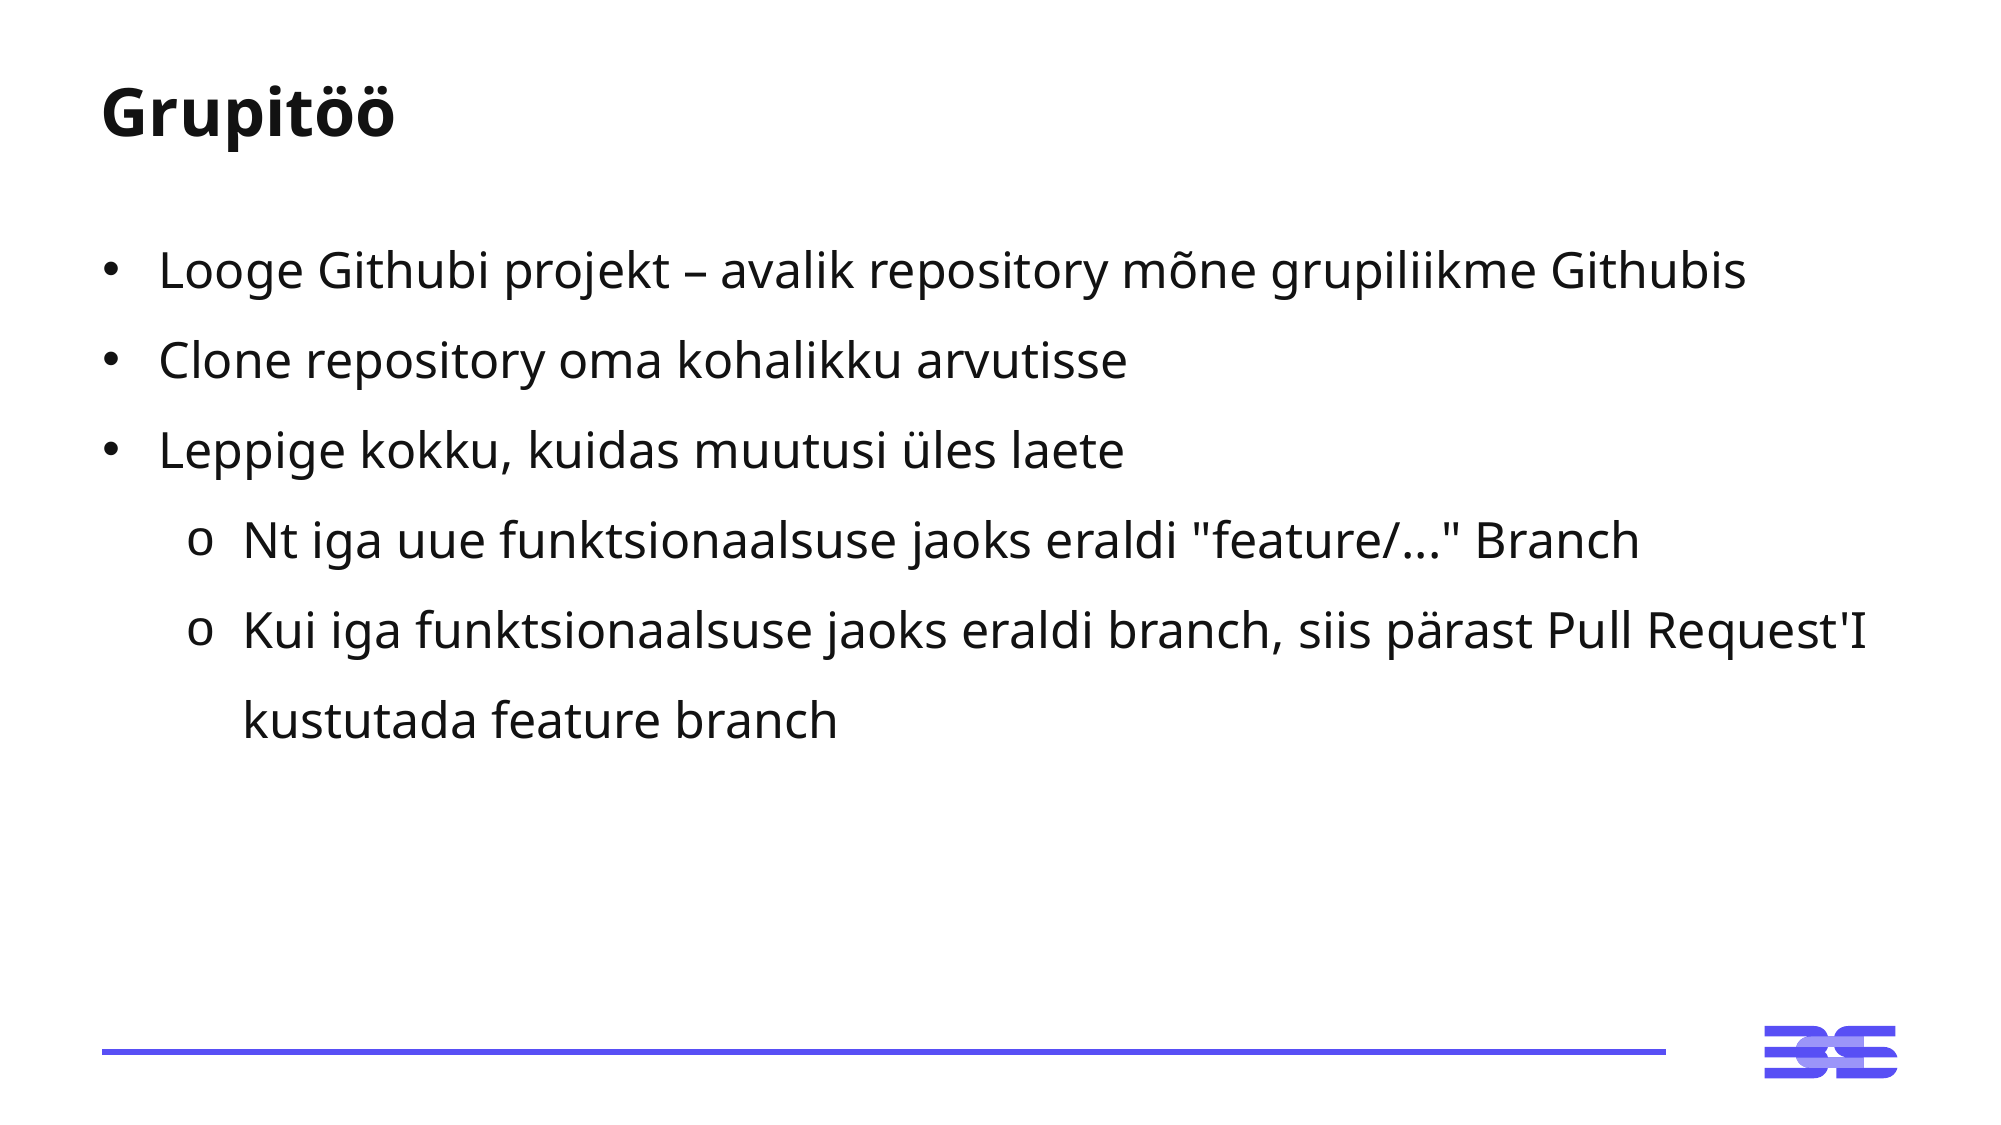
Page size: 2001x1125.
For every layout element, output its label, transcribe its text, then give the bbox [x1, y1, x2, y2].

list Looge Githubi projekt – avalik repository mõne grupiliikme Githubis Clone repository oma kohalikku arvutisse Leppige kokku, kuidas muutusi üles laete Nt iga uue funktsionaalsuse jaoks eraldi "feature/..." Branch Kui iga funktsionaalsuse jaoks eraldi branch, siis pärast Pull Request'I kustutada feature branch [102, 208, 1898, 941]
title Grupitöö [100, 78, 1749, 138]
